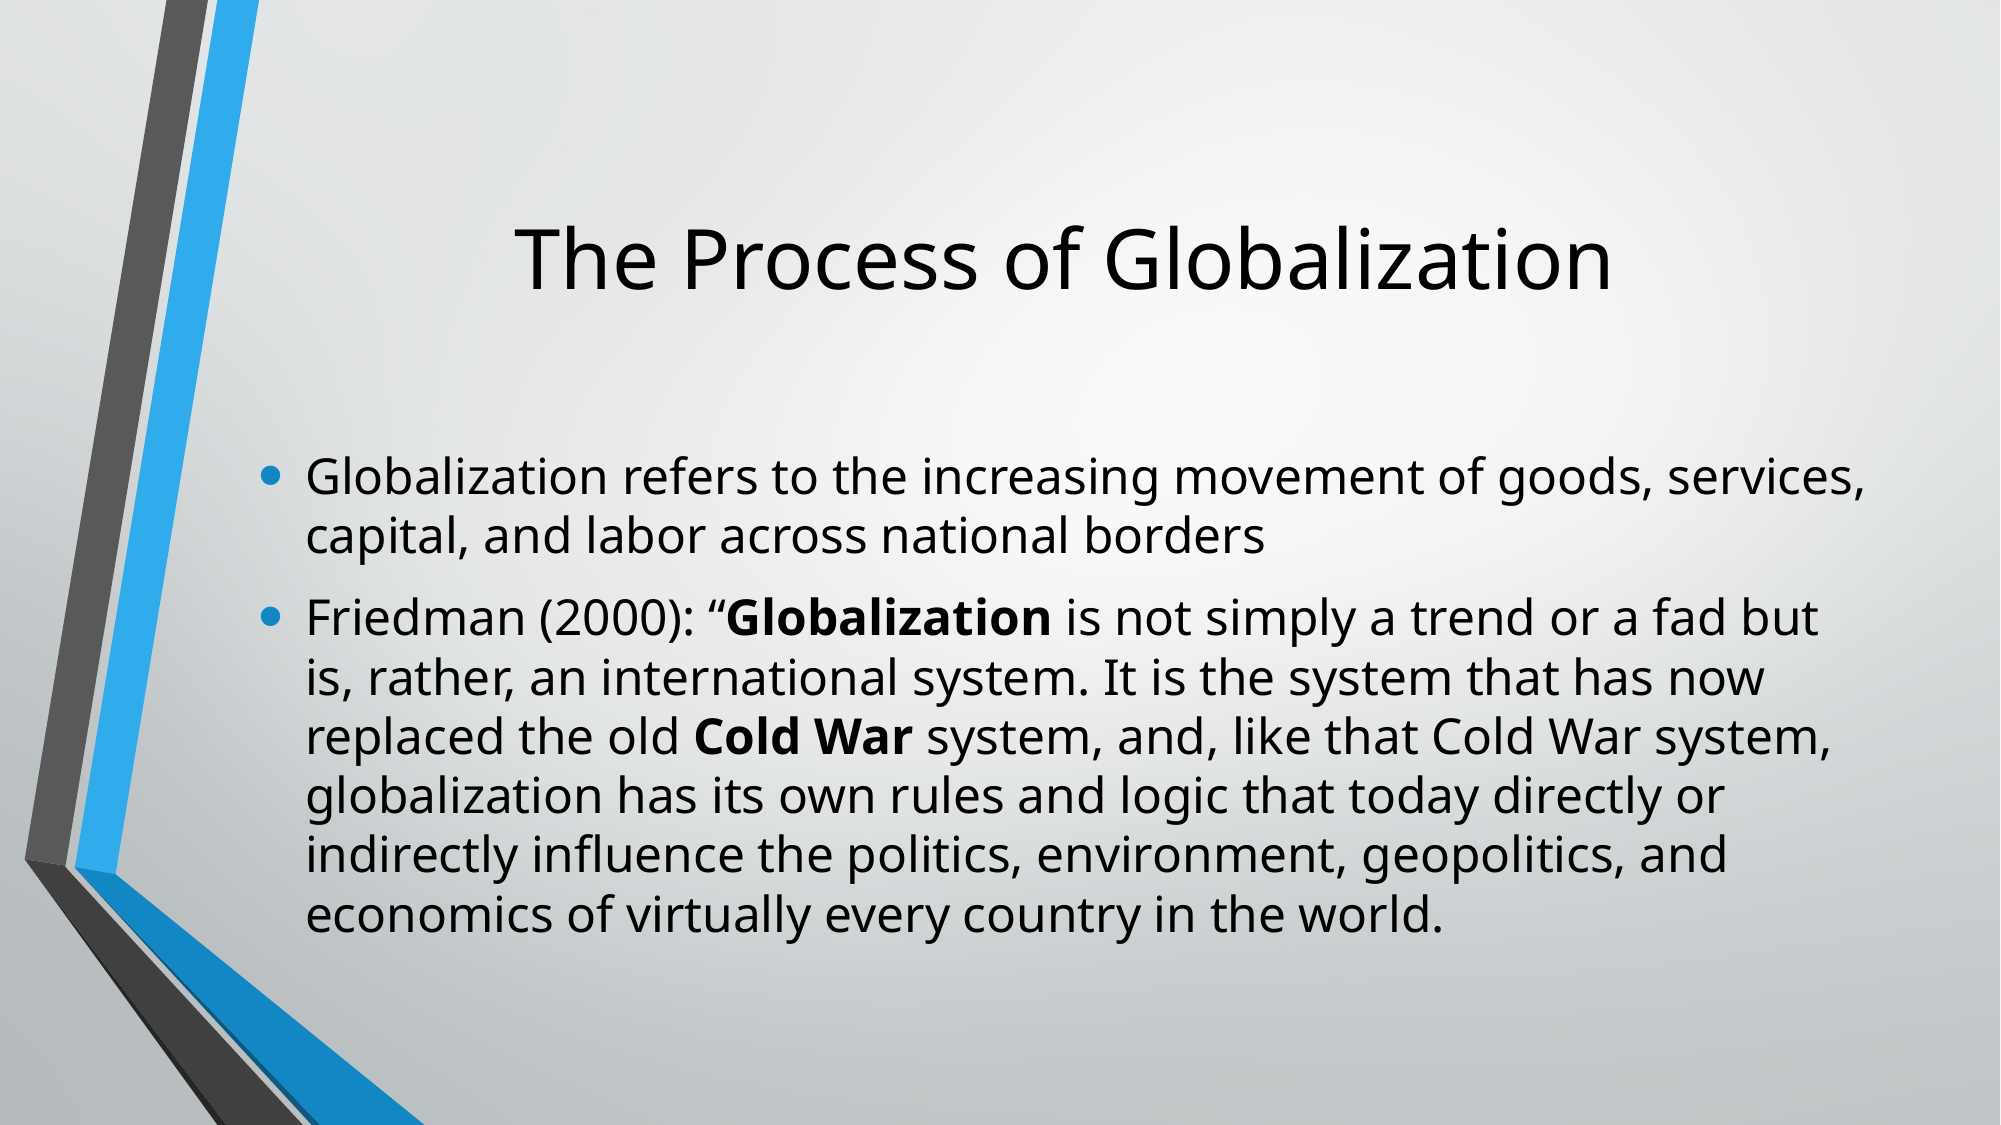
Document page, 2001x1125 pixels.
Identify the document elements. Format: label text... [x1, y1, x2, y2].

title The Process of Globalization [243, 112, 1887, 400]
list Globalization refers to the increasing movement of goods, services, capital, and labor across national borders Friedman (2000): “Globalization is not simply a trend or a fad but is, rather, an international system. It is the system that has now replaced the old Cold War system, and, like that Cold War system, globalization has its own rules and logic that today directly or indirectly influence the politics, environment, geopolitics, and economics of virtually every country in the world. [243, 437, 1887, 950]
